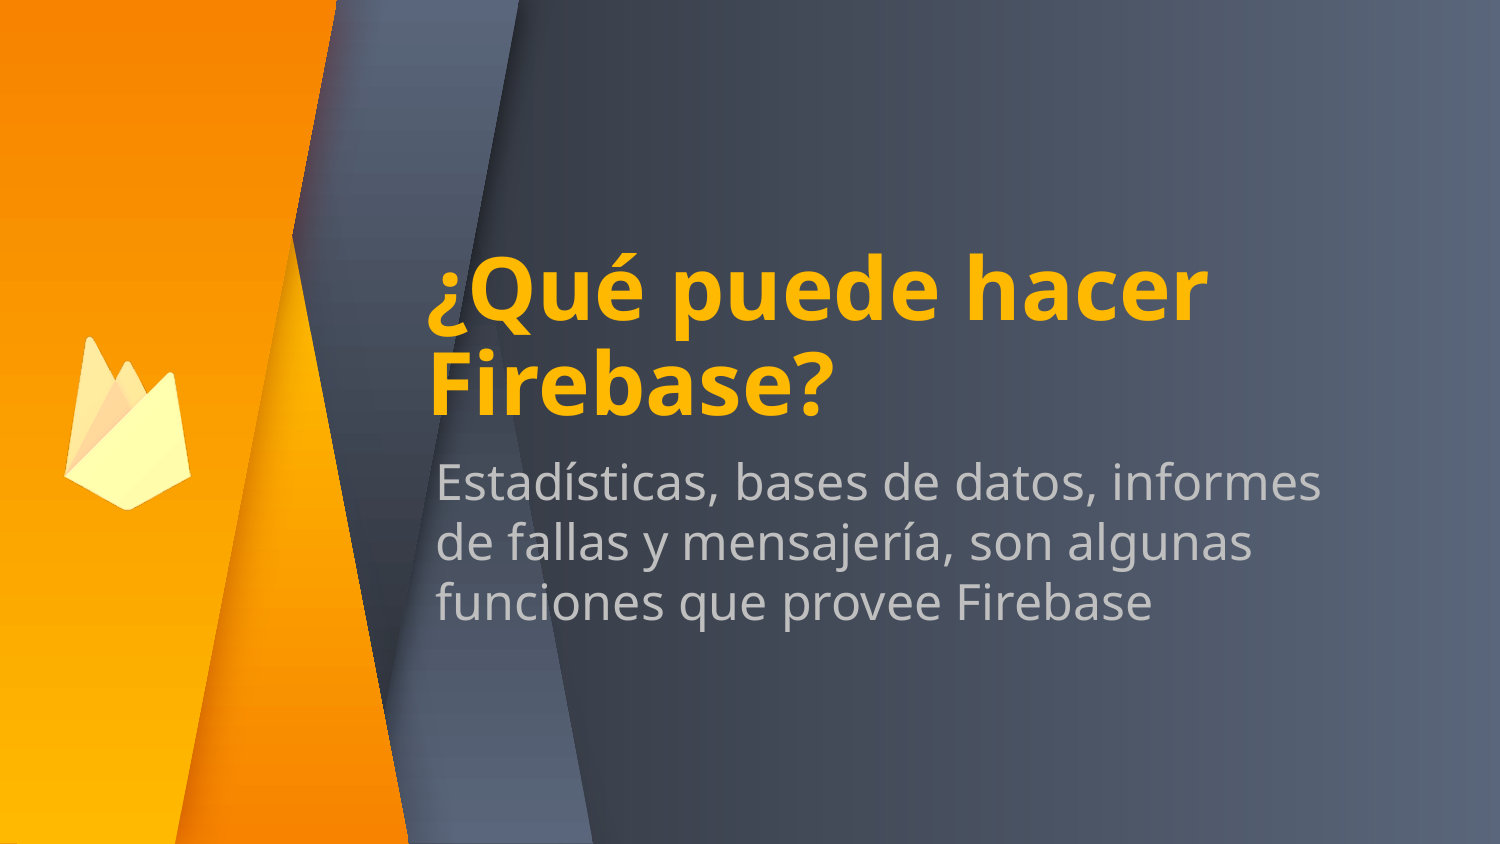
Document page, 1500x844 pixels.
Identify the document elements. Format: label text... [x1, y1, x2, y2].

picture [33, 329, 222, 519]
text_box [0, 0, 255, 844]
title ¿Qué puede hacer Firebase? [425, 330, 1388, 435]
subtitle Estadísticas, bases de datos, informes de fallas y mensajería, son algunas funciones que provee Firebase [425, 450, 1388, 514]
